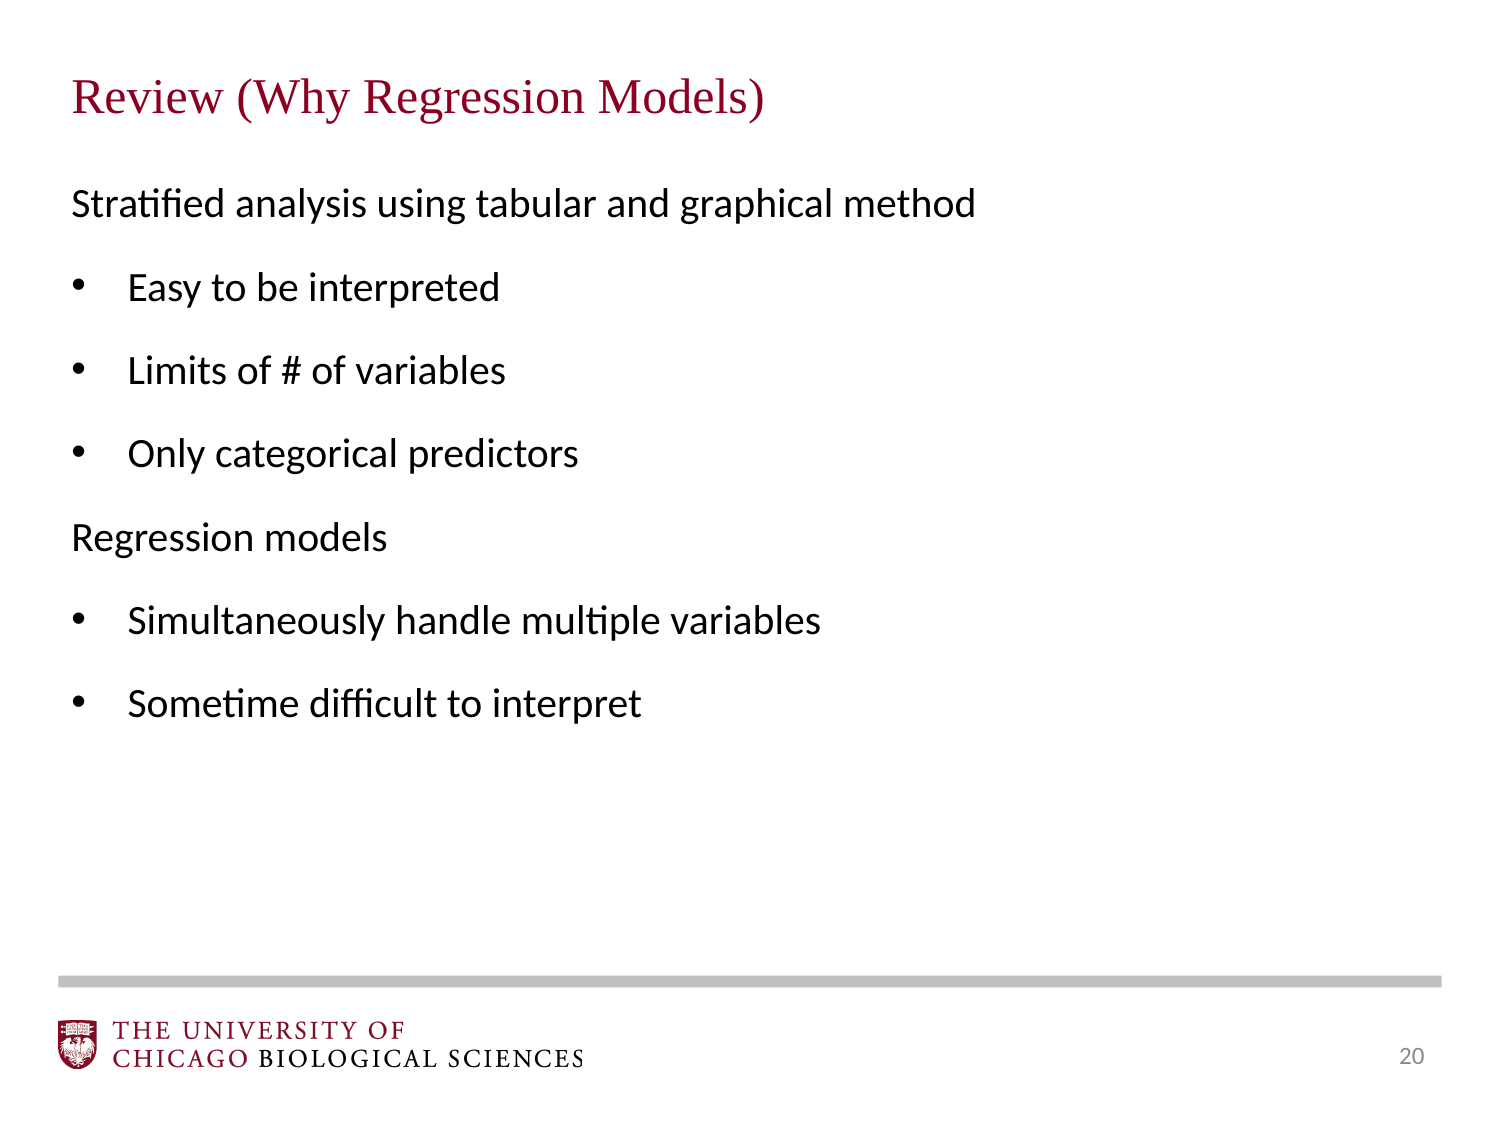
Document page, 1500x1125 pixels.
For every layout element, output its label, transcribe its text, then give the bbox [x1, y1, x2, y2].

footer [0, 0, 493, 493]
list Stratified analysis using tabular and graphical method Easy to be interpreted Limits of # of variables Only categorical predictors Regression models Simultaneously handle multiple variables Sometime difficult to interpret [56, 168, 1442, 953]
list Review (Why Regression Models) [493, 56, 1201, 148]
slide_number ‹#› [1377, 1024, 1440, 1085]
picture [58, 1020, 582, 1069]
